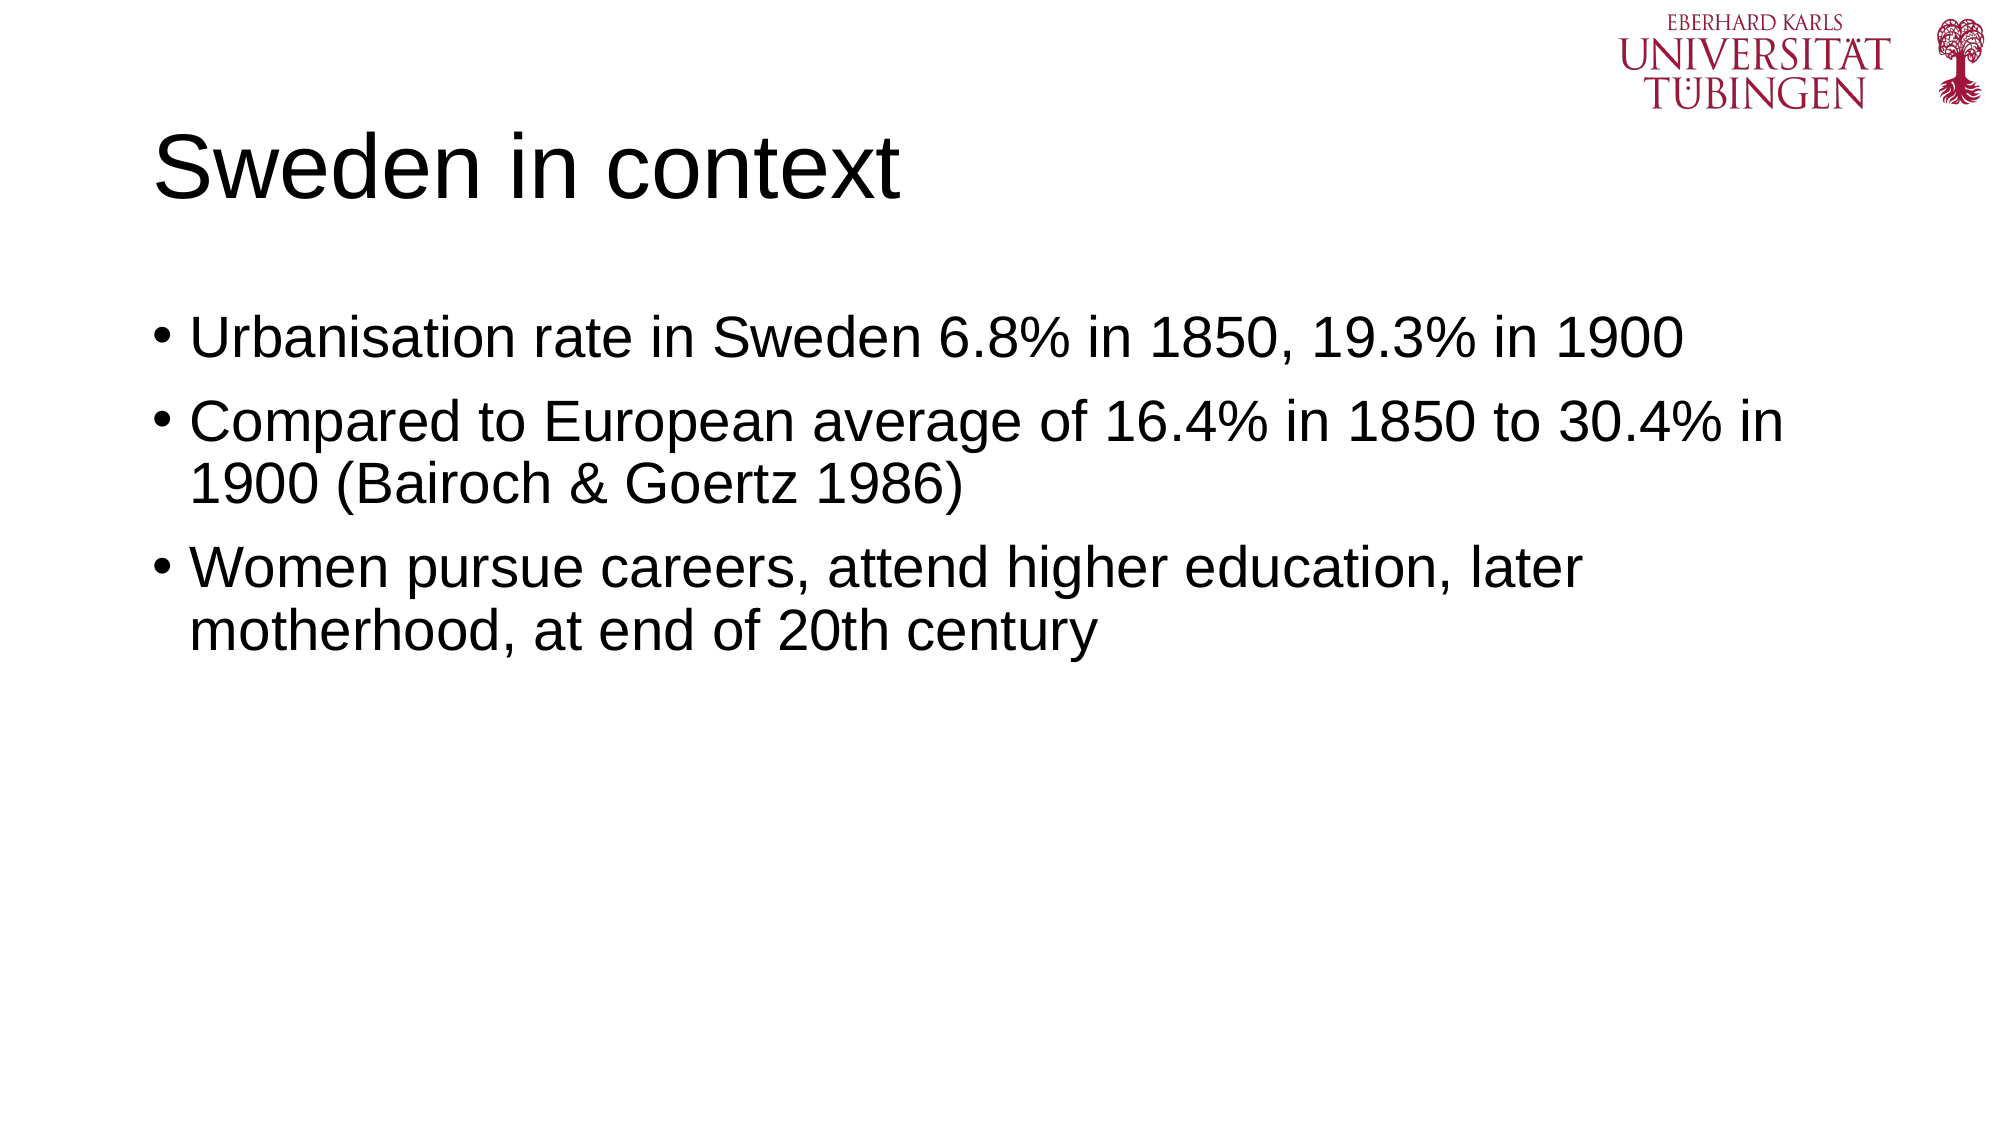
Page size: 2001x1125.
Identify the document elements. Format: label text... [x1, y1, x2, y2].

picture [1611, 0, 1989, 121]
title Sweden in context [137, 59, 1863, 278]
list Urbanisation rate in Sweden 6.8% in 1850, 19.3% in 1900 Compared to European average of 16.4% in 1850 to 30.4% in 1900 (Bairoch & Goertz 1986) Women pursue careers, attend higher education, later motherhood, at end of 20th century [137, 299, 1863, 1014]
